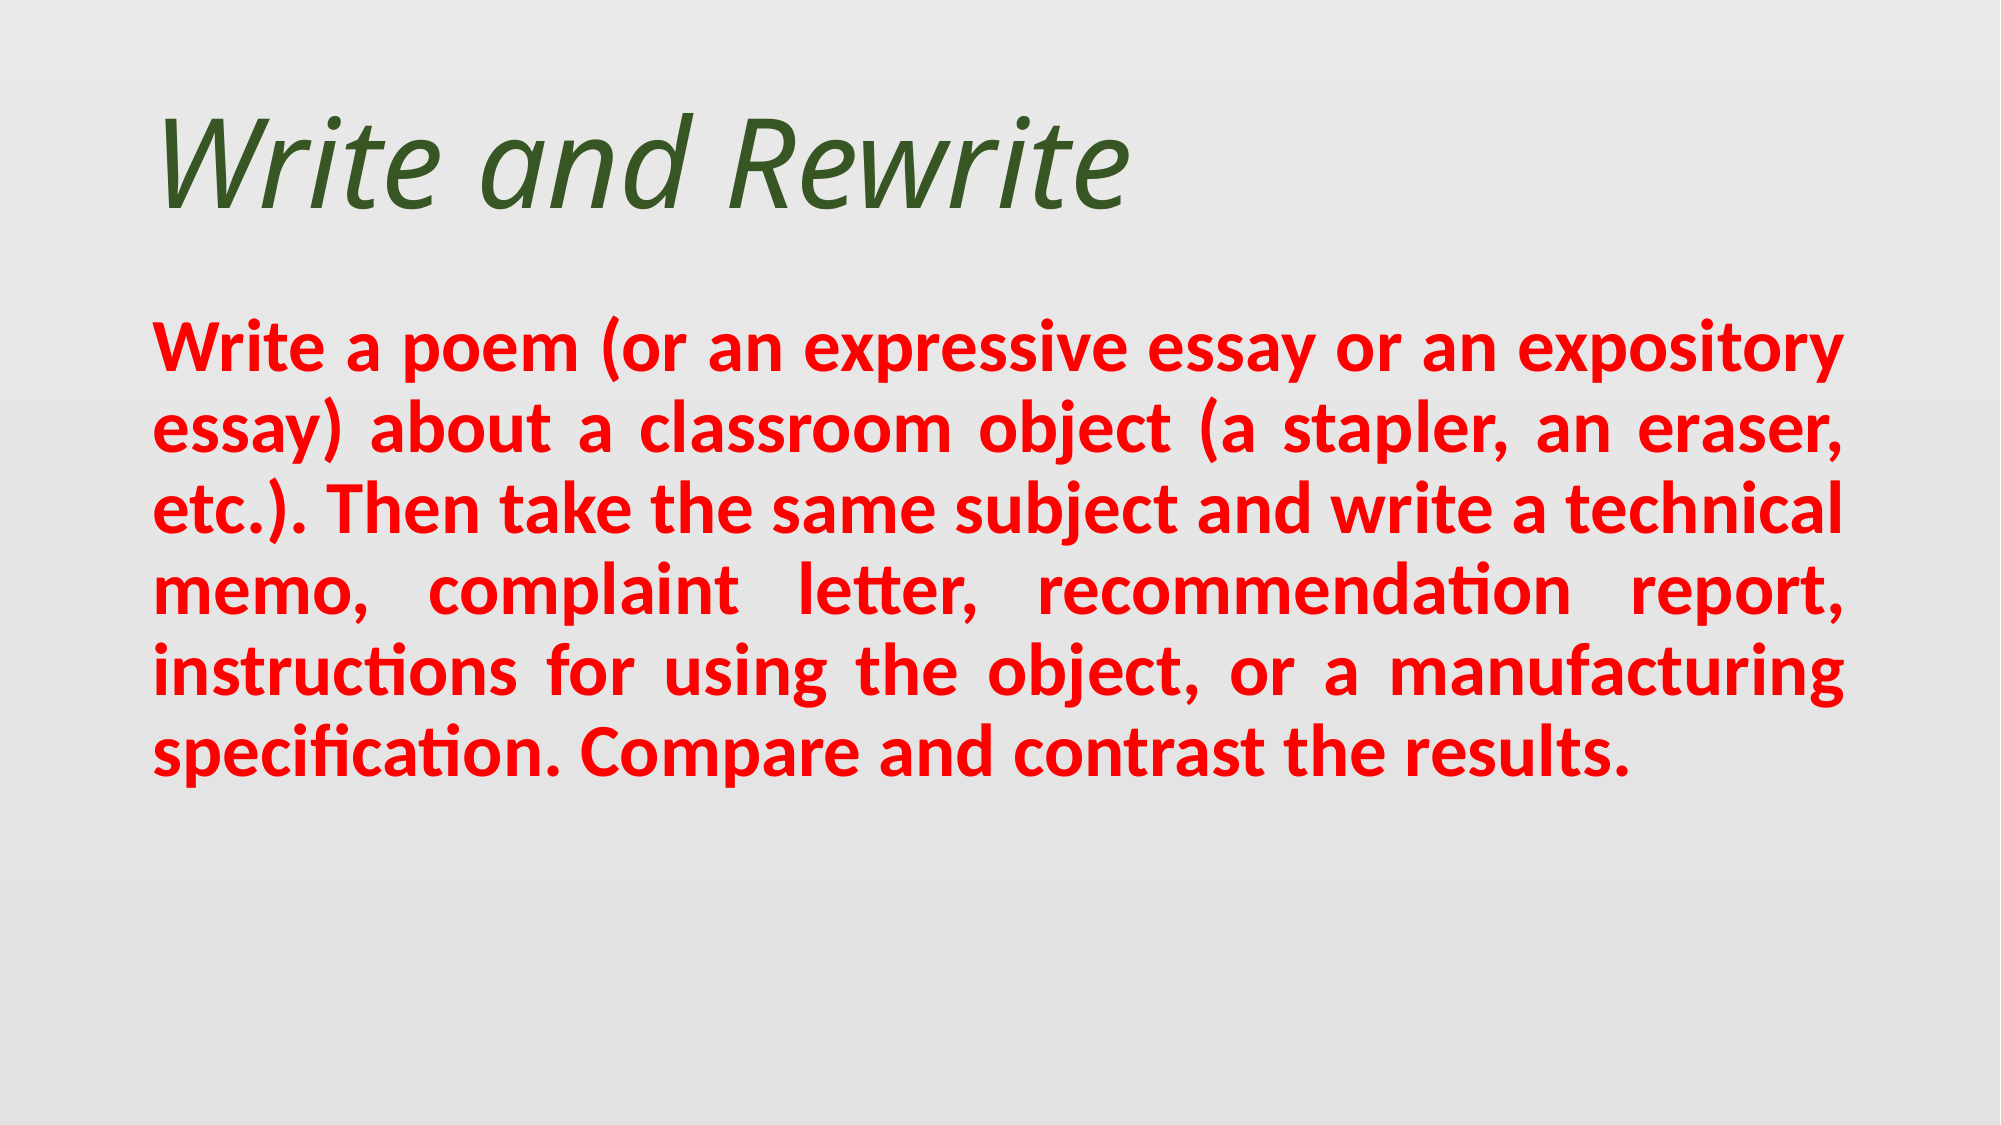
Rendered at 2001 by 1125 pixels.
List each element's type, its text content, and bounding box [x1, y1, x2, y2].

title Write and Rewrite [137, 59, 1863, 278]
list Write a poem (or an expressive essay or an expository essay) about a classroom object (a stapler, an eraser, etc.). Then take the same subject and write a technical memo, complaint letter, recommendation report, instructions for using the object, or a manufacturing specification. Compare and contrast the results. [137, 299, 1863, 1014]
